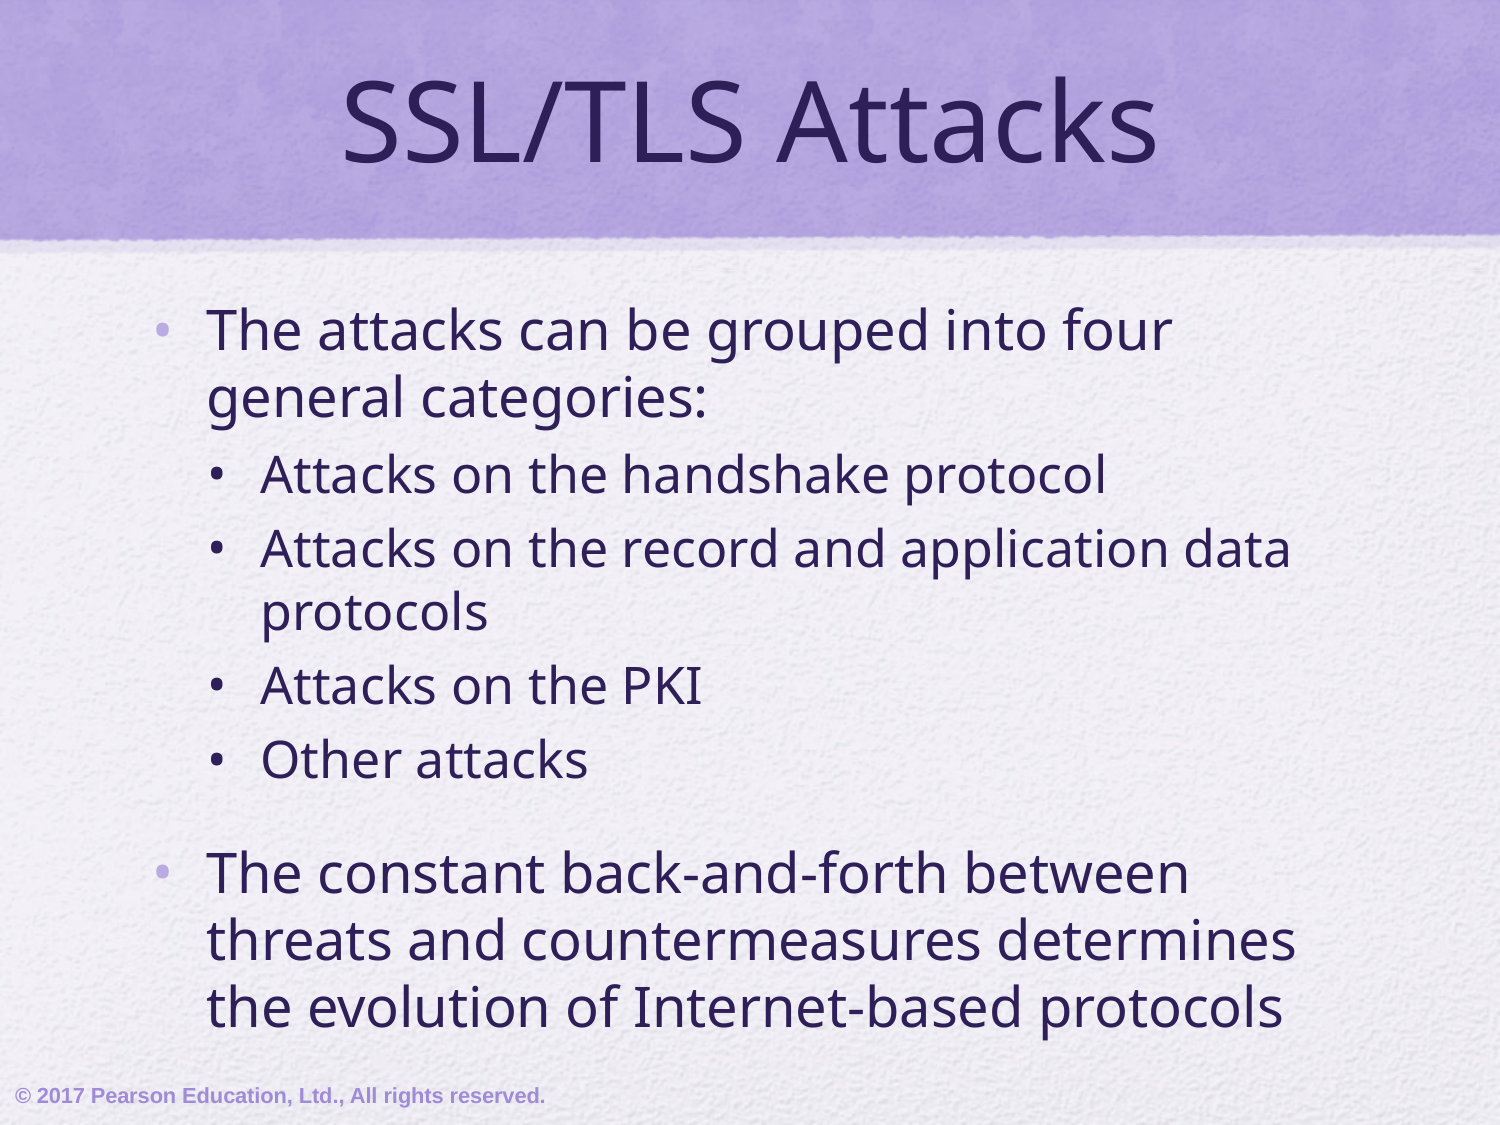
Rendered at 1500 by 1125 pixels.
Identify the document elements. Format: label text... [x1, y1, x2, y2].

title SSL/TLS Attacks [129, 6, 1373, 239]
footer © 2017 Pearson Education, Ltd., All rights reserved. [0, 1065, 850, 1125]
list The attacks can be grouped into four general categories: Attacks on the handshake protocol Attacks on the record and application data protocols Attacks on the PKI Other attacks The constant back-and-forth between threats and countermeasures determines the evolution of Internet-based protocols [137, 287, 1380, 1051]
picture [0, 225, 1500, 1125]
